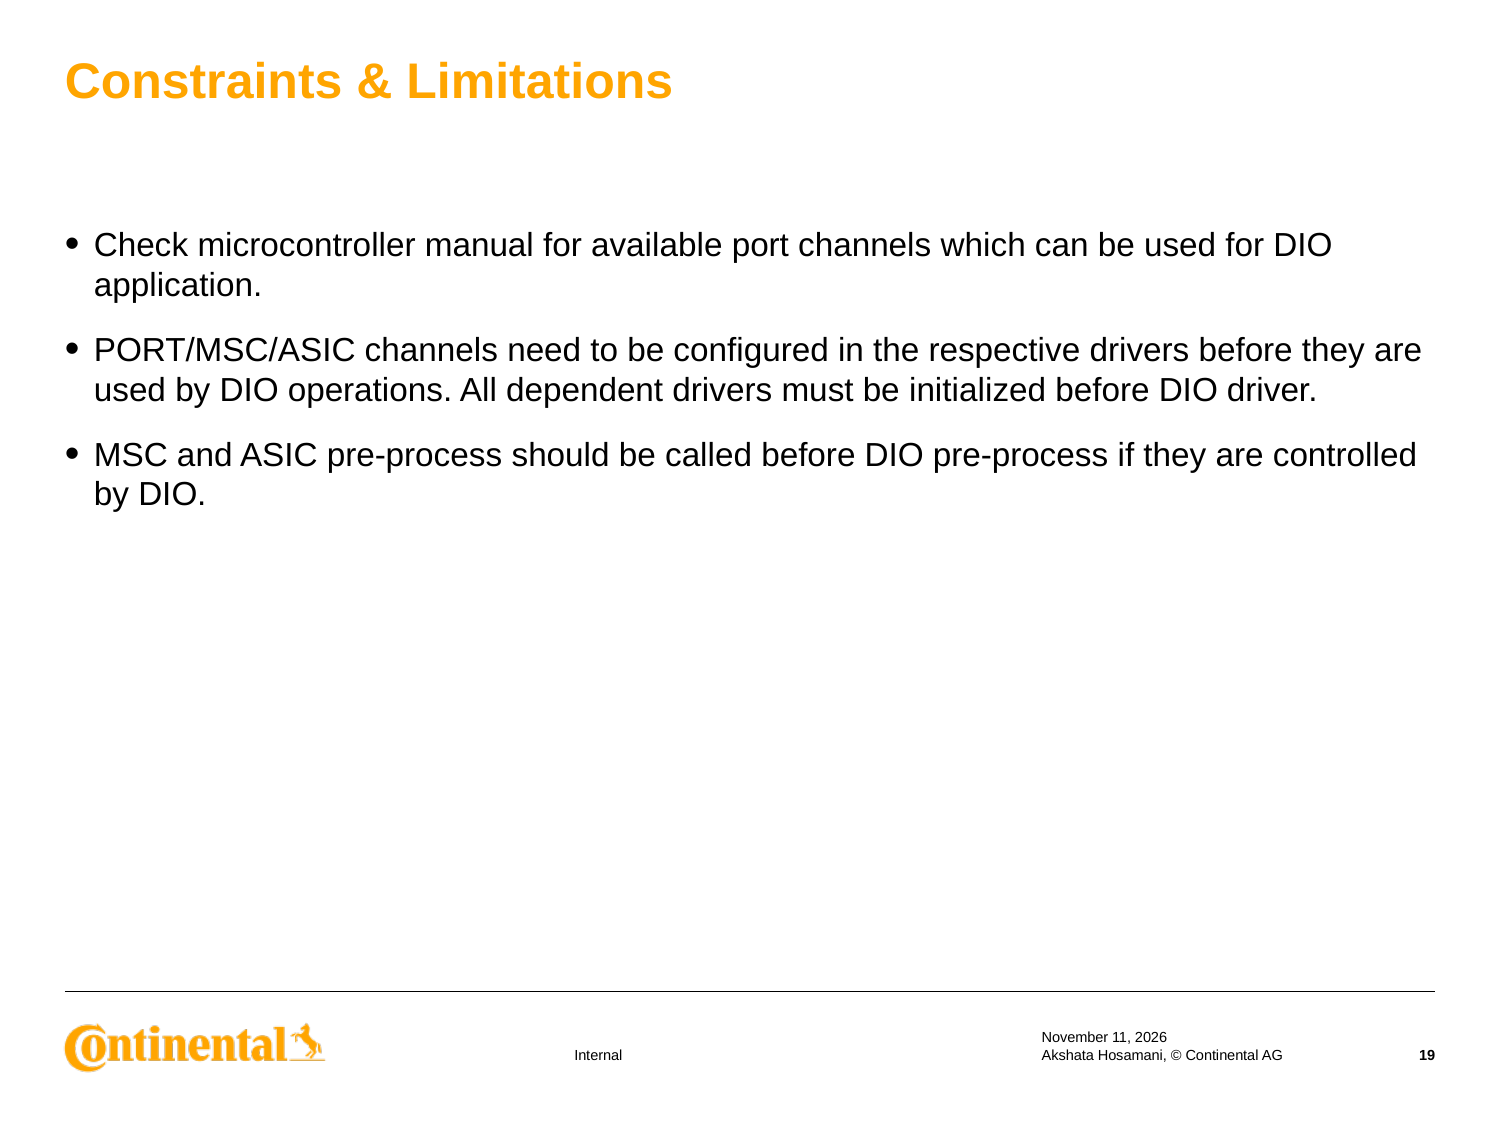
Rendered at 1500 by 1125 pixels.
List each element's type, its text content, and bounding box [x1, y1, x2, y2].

footer Akshata Hosamani, © Continental AG [1041, 1045, 1371, 1071]
title Constraints & Limitations [64, 48, 1436, 167]
slide_number 19 [1376, 1045, 1436, 1071]
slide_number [1041, 1021, 1371, 1045]
list Check microcontroller manual for available port channels which can be used for DIO application. PORT/MSC/ASIC channels need to be configured in the respective drivers before they are used by DIO operations. All dependent drivers must be initialized before DIO driver. MSC and ASIC pre-process should be called before DIO pre-process if they are controlled by DIO. [64, 220, 1436, 965]
